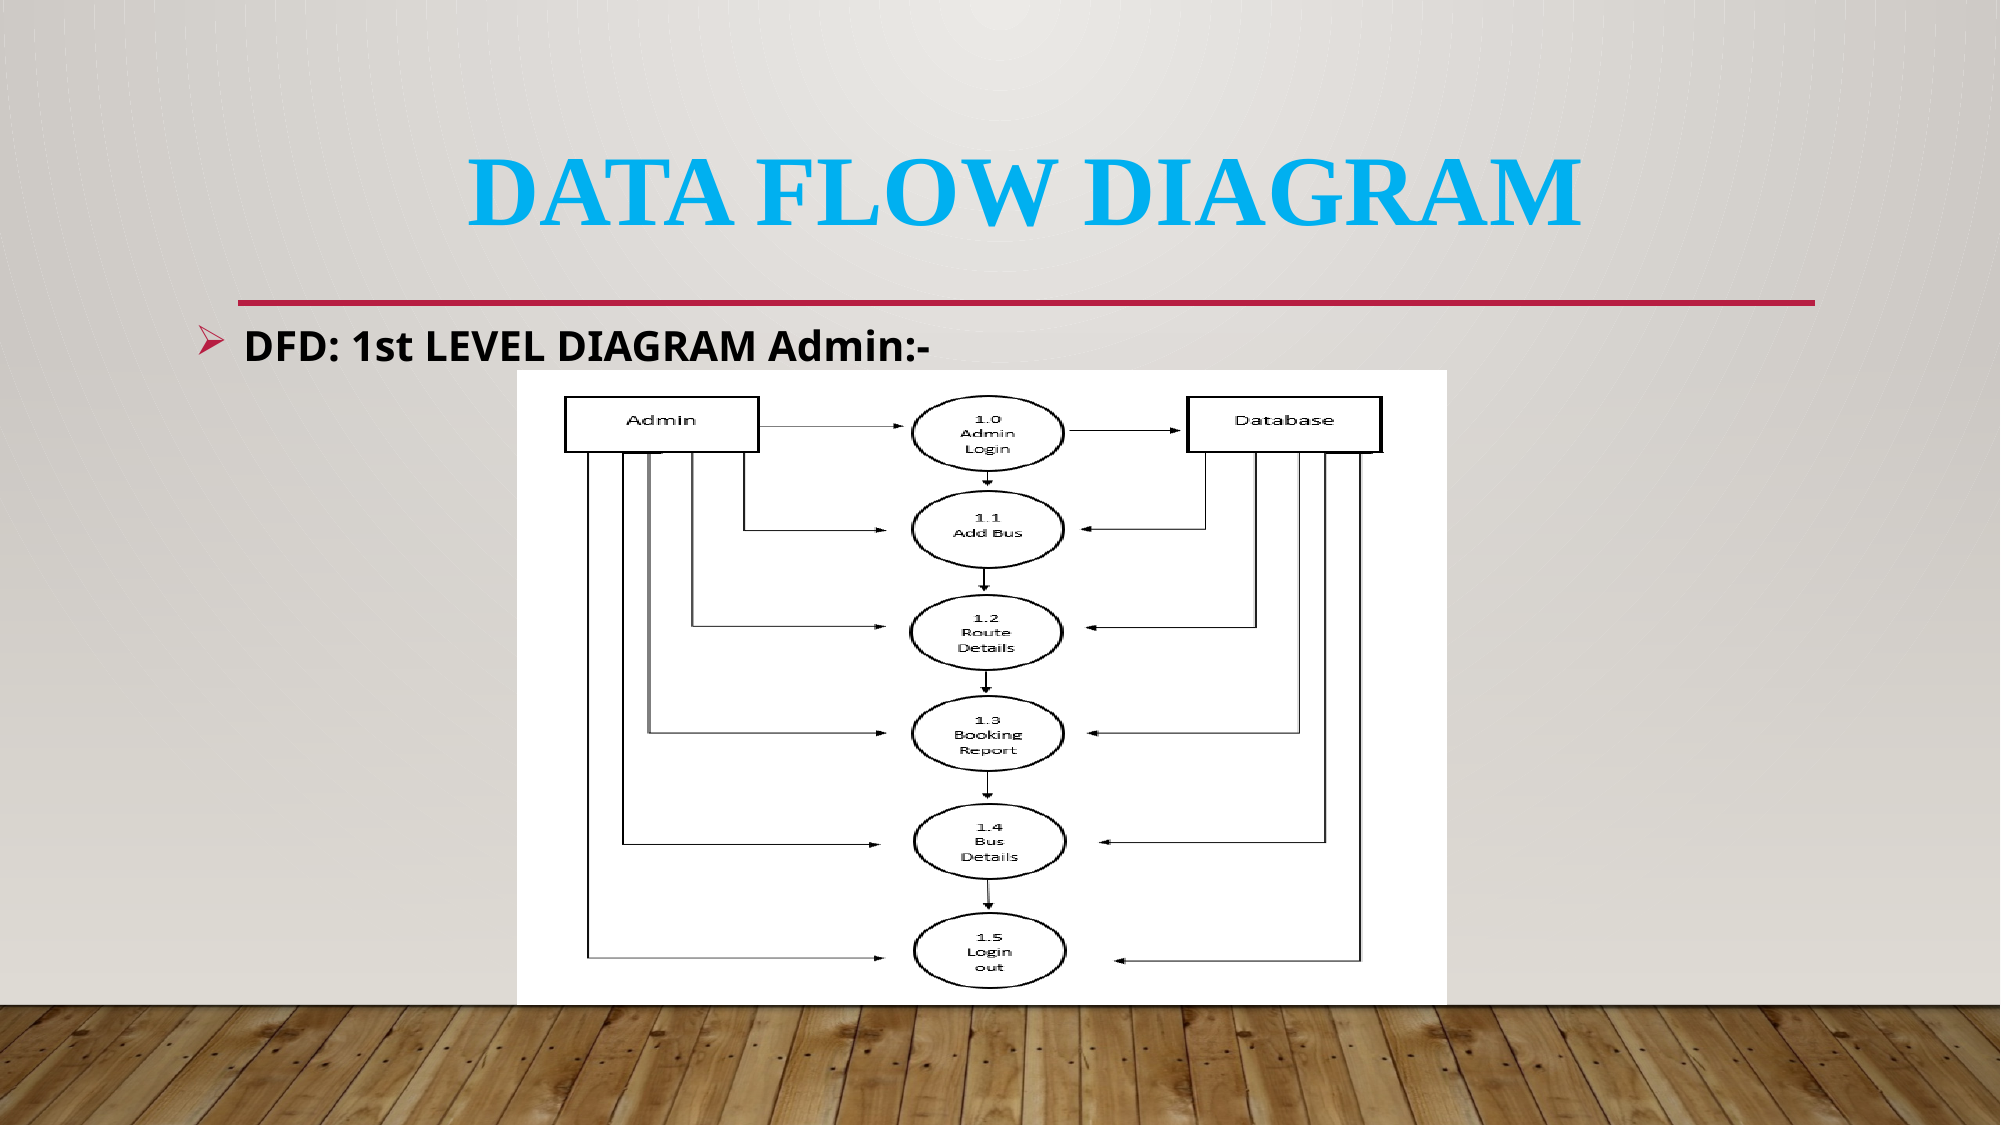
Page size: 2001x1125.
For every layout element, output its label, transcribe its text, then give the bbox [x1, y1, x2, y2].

picture [0, 1005, 2000, 1125]
picture [516, 370, 1447, 1005]
title Data Flow Diagram [238, 131, 1814, 302]
list DFD: 1st LEVEL DIAGRAM Admin:- [180, 302, 1830, 1035]
